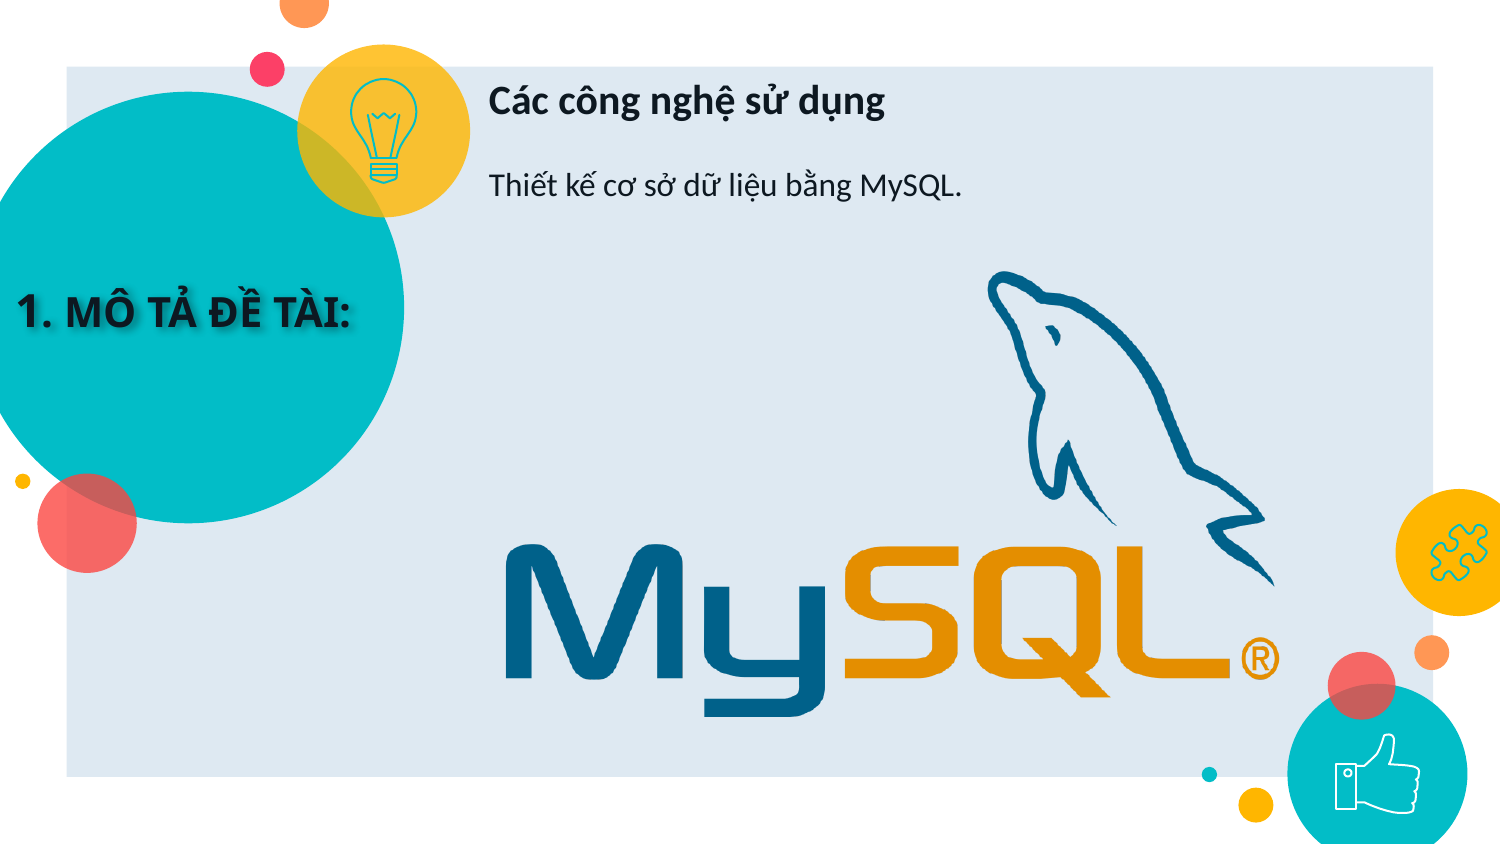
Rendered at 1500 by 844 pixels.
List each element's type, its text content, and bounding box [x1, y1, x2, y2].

picture [503, 270, 1280, 717]
title 1. MÔ TẢ ĐỀ TÀI: [0, 93, 379, 526]
list Các công nghệ sử dụng Thiết kế cơ sở dữ liệu bằng MySQL. [457, 57, 1326, 635]
